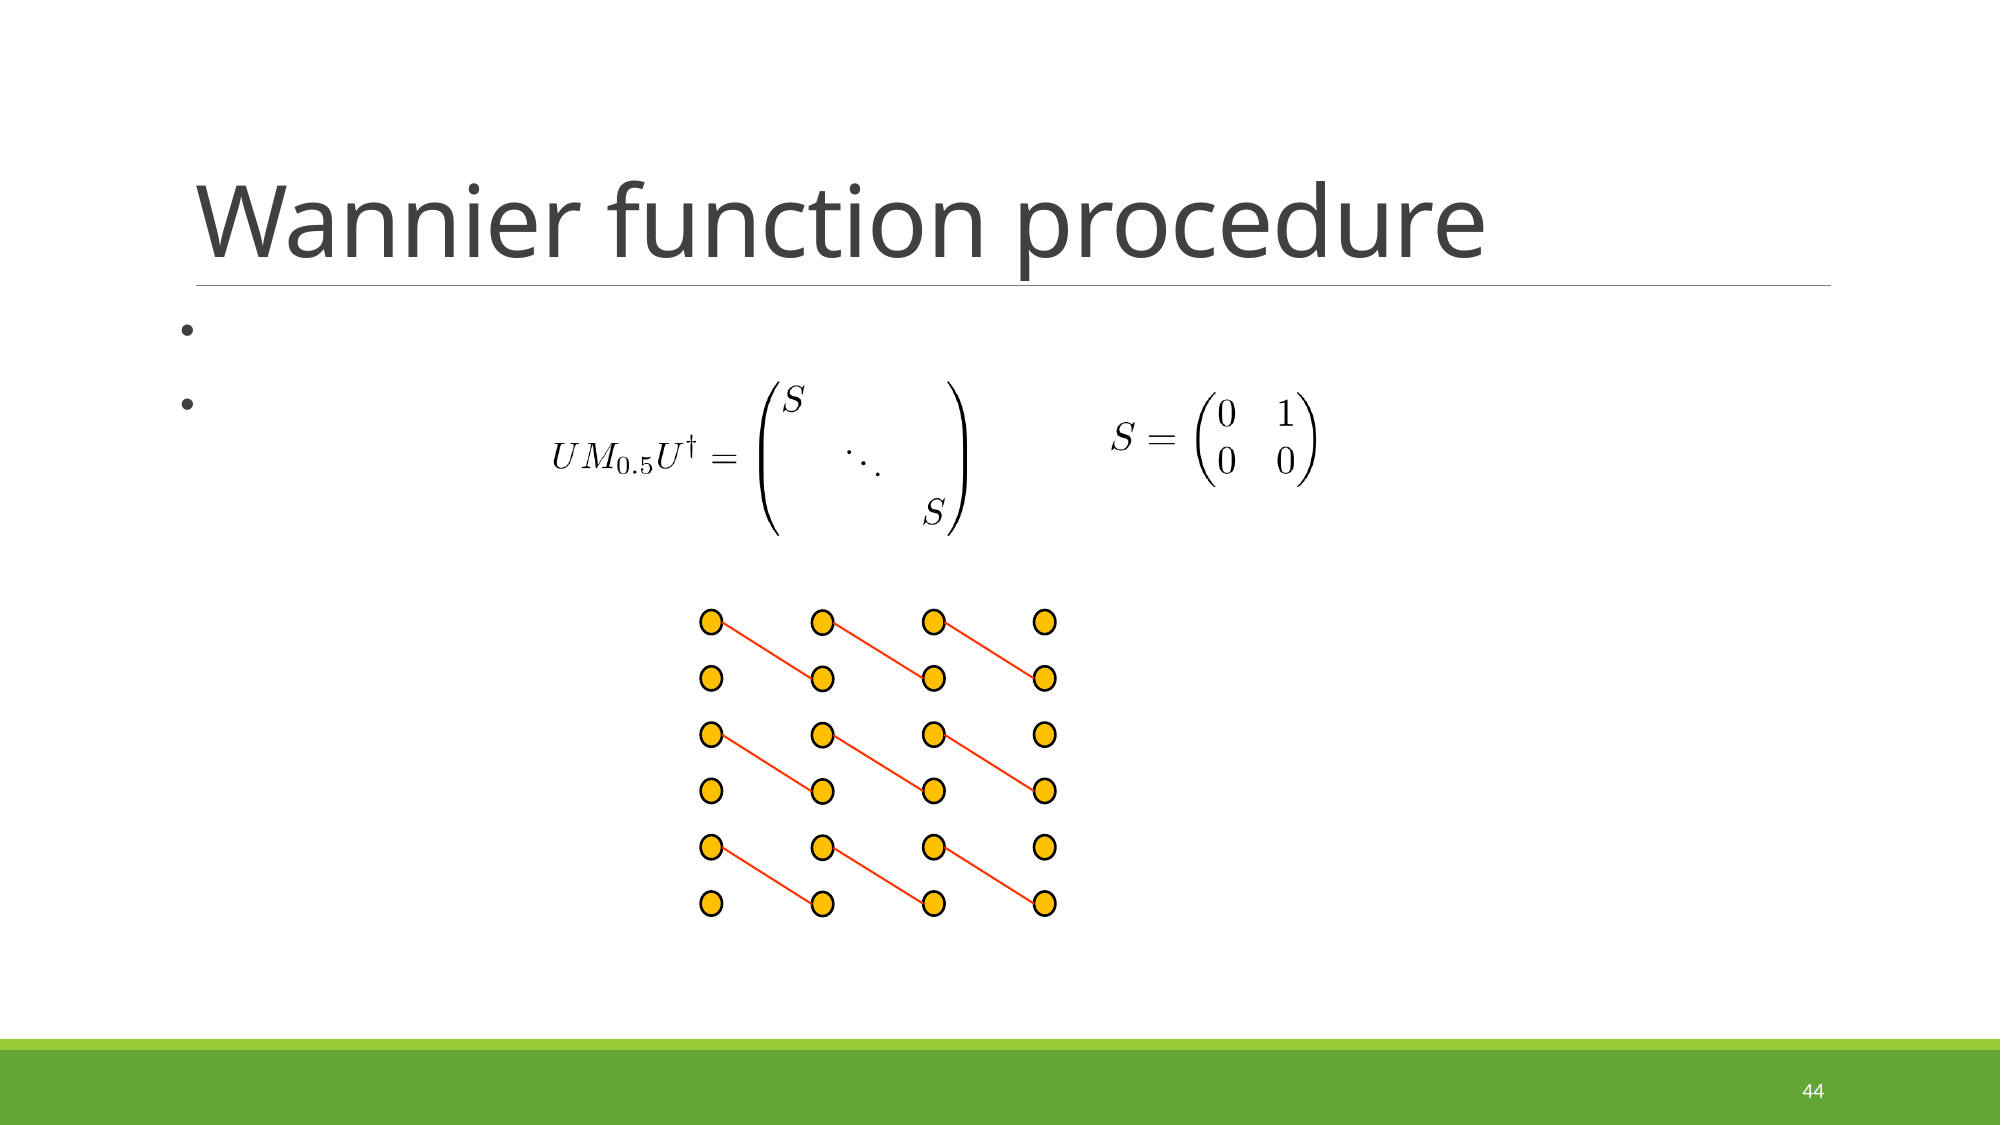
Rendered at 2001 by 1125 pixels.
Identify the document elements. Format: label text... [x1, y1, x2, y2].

text_box [811, 609, 835, 637]
text_box [922, 833, 946, 861]
slide_number 44 [1624, 1059, 1840, 1120]
picture [550, 381, 968, 537]
text_box [1033, 833, 1057, 861]
text_box [699, 664, 722, 692]
text_box [813, 665, 833, 693]
text_box [811, 834, 835, 862]
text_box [832, 847, 924, 905]
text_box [721, 621, 813, 680]
text_box [699, 890, 722, 917]
text_box [813, 890, 833, 918]
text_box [832, 734, 924, 792]
text_box [1034, 664, 1057, 692]
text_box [943, 621, 1035, 679]
text_box [812, 778, 833, 805]
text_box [721, 846, 813, 905]
text_box [811, 721, 835, 749]
text_box [699, 833, 724, 861]
picture [1109, 391, 1317, 488]
text_box [699, 721, 724, 749]
text_box [922, 608, 946, 636]
text_box [925, 777, 945, 805]
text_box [943, 846, 1035, 905]
text_box [1033, 608, 1057, 636]
text_box [924, 664, 945, 692]
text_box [721, 734, 813, 792]
text_box [924, 890, 945, 917]
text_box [832, 622, 924, 679]
text_box [1035, 777, 1057, 805]
title Wannier function procedure [180, 47, 1830, 285]
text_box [943, 734, 1035, 792]
text_box [1033, 721, 1057, 749]
text_box [922, 721, 946, 749]
text_box [699, 777, 722, 805]
text_box [1034, 890, 1057, 917]
text_box [699, 608, 724, 636]
